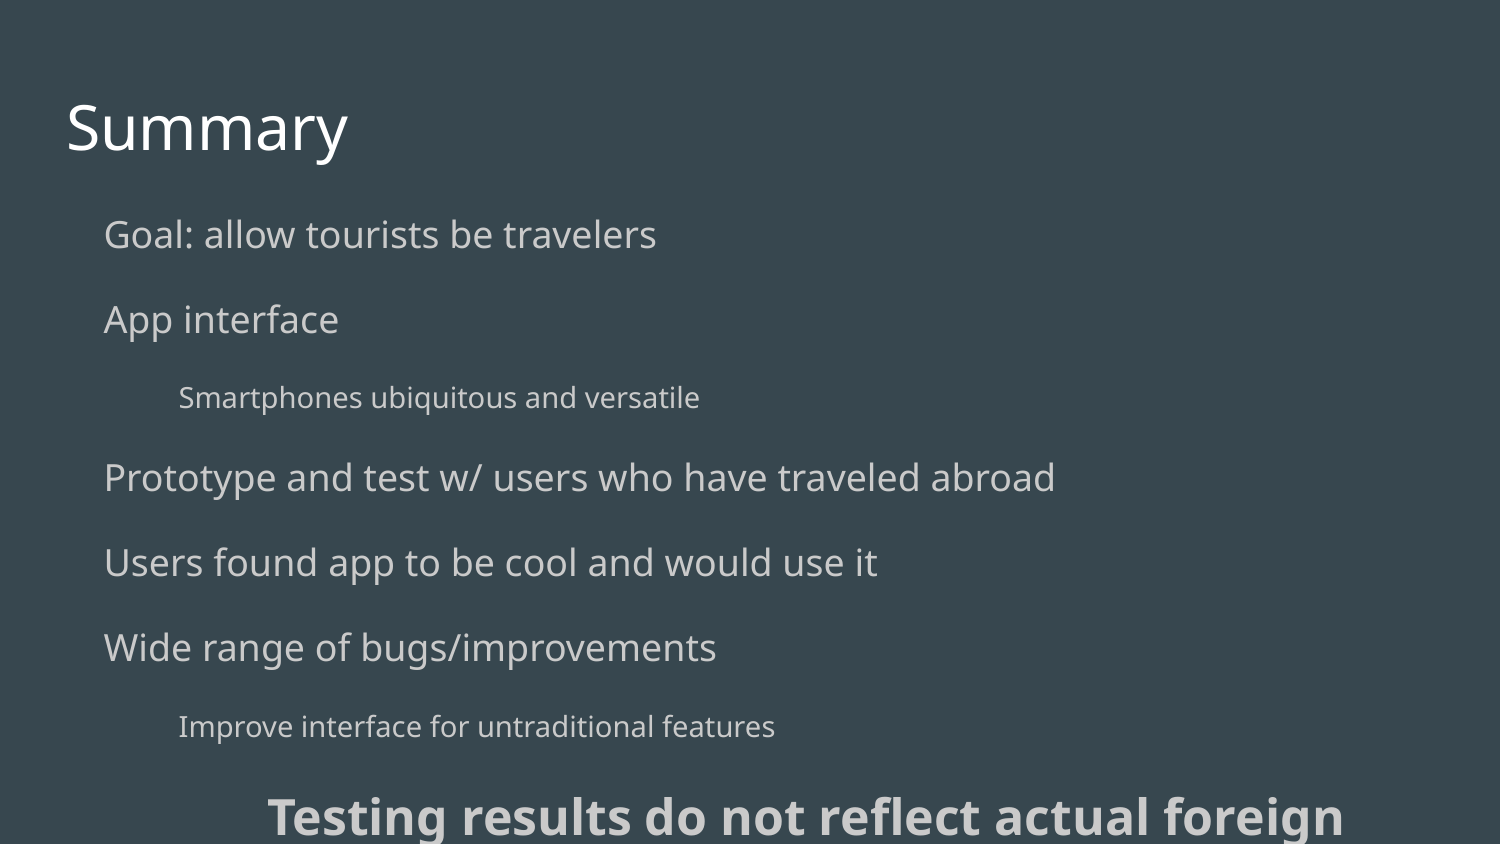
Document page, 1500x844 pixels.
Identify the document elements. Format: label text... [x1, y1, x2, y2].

list Goal: allow tourists be travelers App interface Smartphones ubiquitous and versatile Prototype and test w/ users who have traveled abroad Users found app to be cool and would use it Wide range of bugs/improvements Improve interface for untraditional features Testing results do not reflect actual foreign location [51, 189, 1449, 750]
title Summary [51, 72, 1449, 167]
